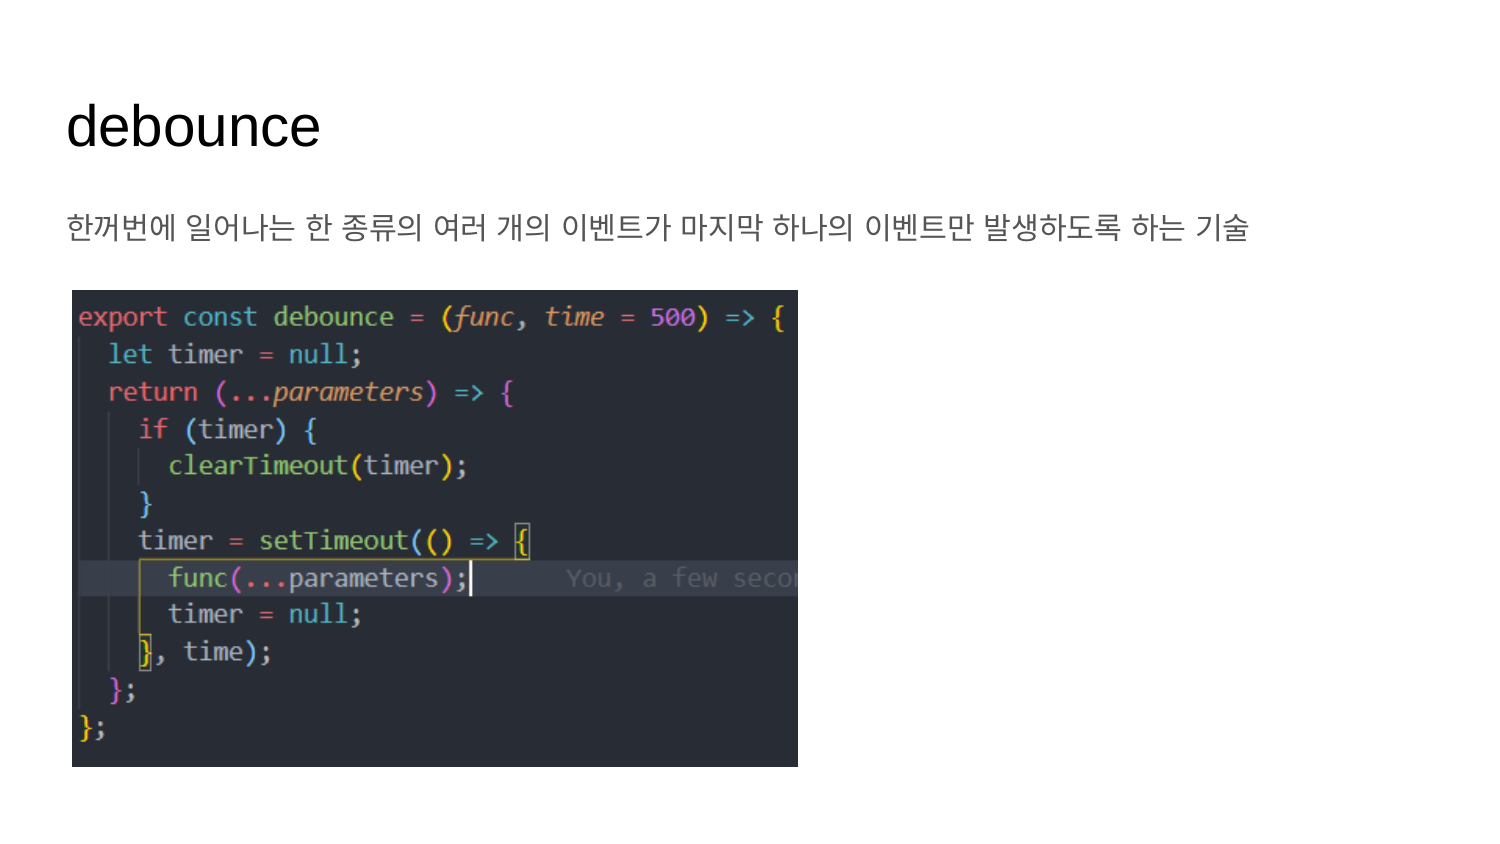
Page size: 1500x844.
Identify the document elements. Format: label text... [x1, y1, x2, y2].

title debounce [51, 72, 1449, 167]
picture [72, 289, 798, 767]
list 한꺼번에 일어나는 한 종류의 여러 개의 이벤트가 마지막 하나의 이벤트만 발생하도록 하는 기술 [51, 189, 1449, 750]
